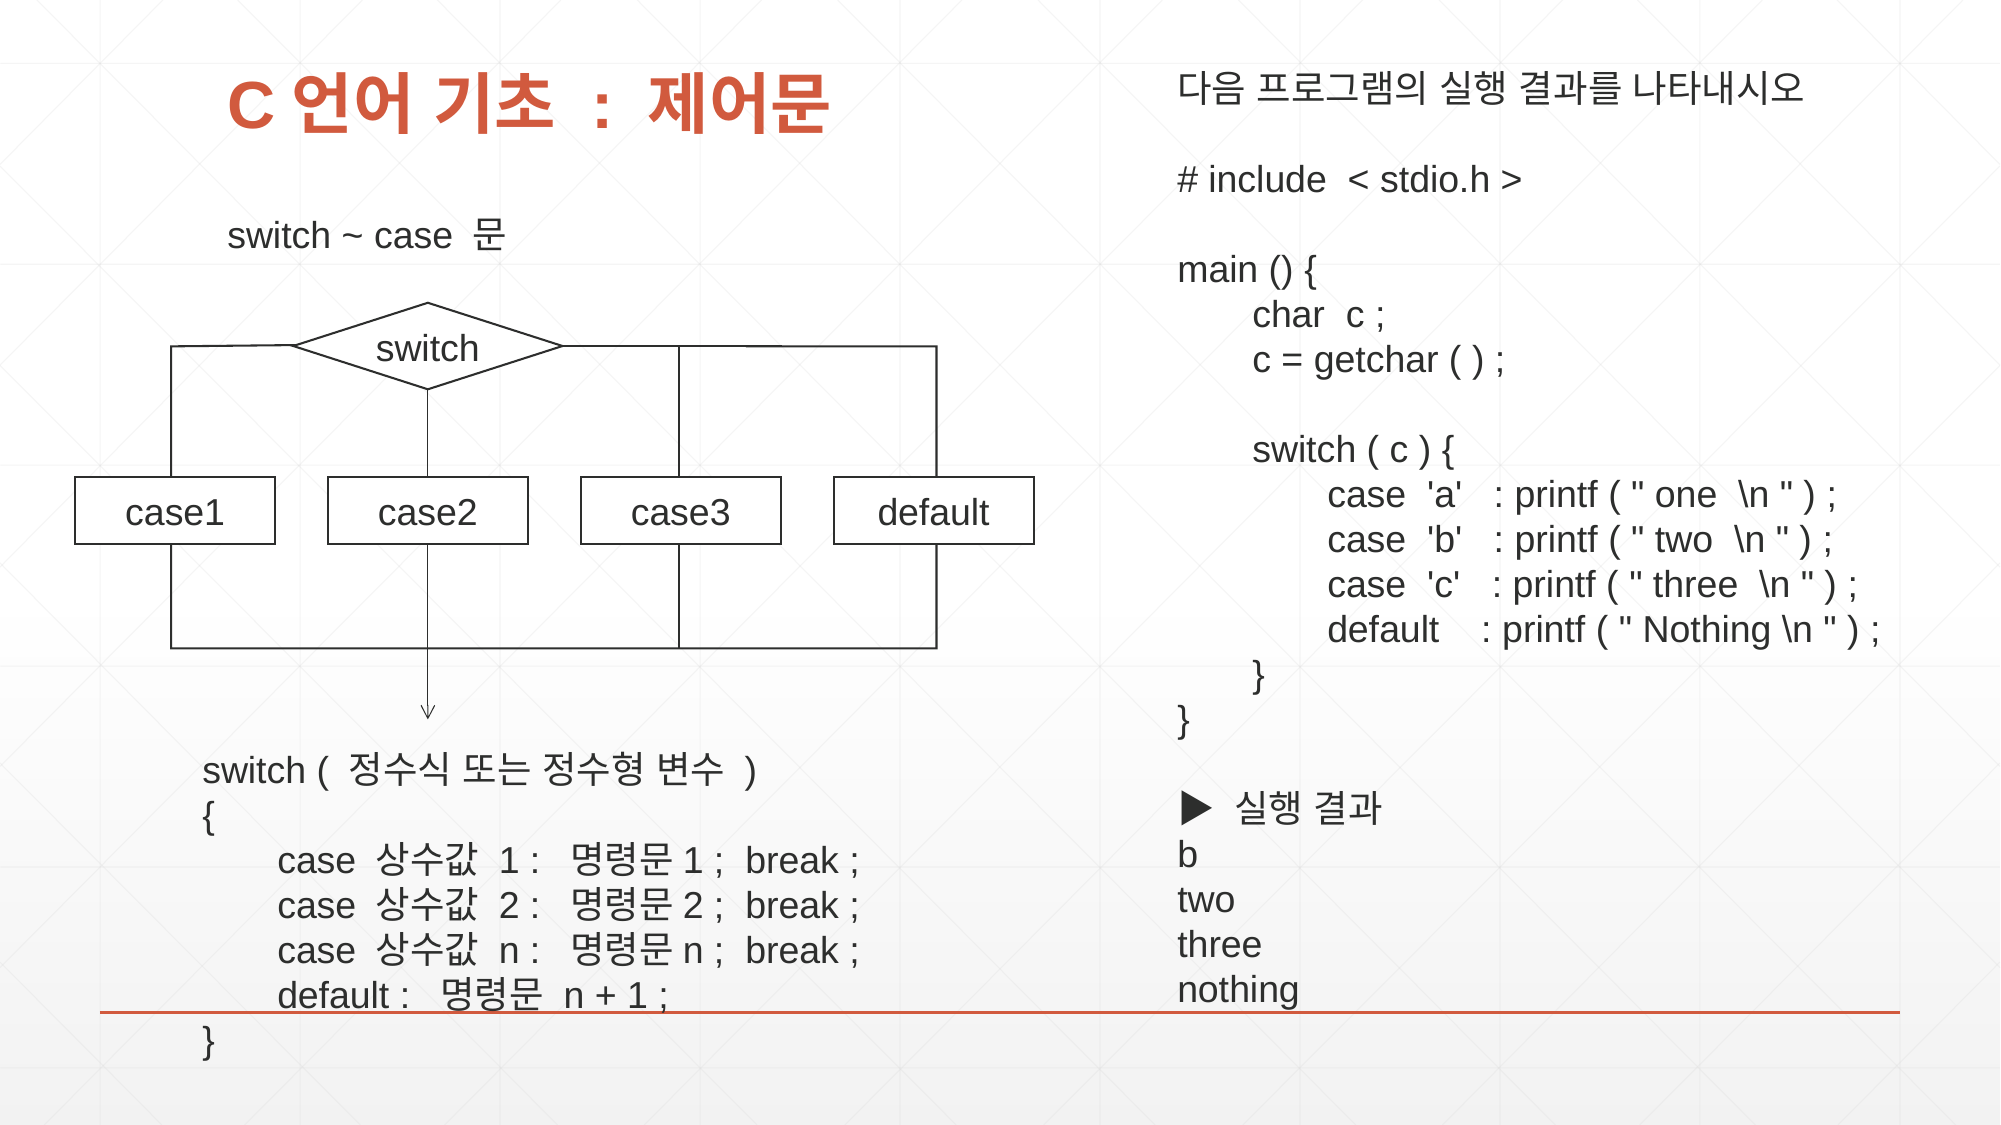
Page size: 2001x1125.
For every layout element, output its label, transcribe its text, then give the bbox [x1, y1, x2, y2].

text_box 다음 프로그램의 실행 결과를 나타내시오 # include < stdio.h > main () { char c ; c = getchar ( ) ; switch ( c ) { case 'a' : printf ( " one \n " ) ; case 'b' : printf ( " two \n " ) ; case 'c' : printf ( " three \n " ) ; default : printf ( " Nothing \n " ) ; } } ▶ 실행 결과 b two three nothing [1162, 57, 1960, 1018]
text_box switch ( 정수식 또는 정수형 변수 ) { case 상수값 1 : 명령문1 ; break ; case 상수값 2 : 명령문2 ; break ; case 상수값 n : 명령문n ; break ; default : 명령문 n + 1 ; } [187, 739, 1188, 1069]
title C언어 기초 : 제어문 [212, 58, 1162, 150]
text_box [74, 302, 1034, 720]
text_box switch ~ case 문 [212, 204, 1162, 304]
